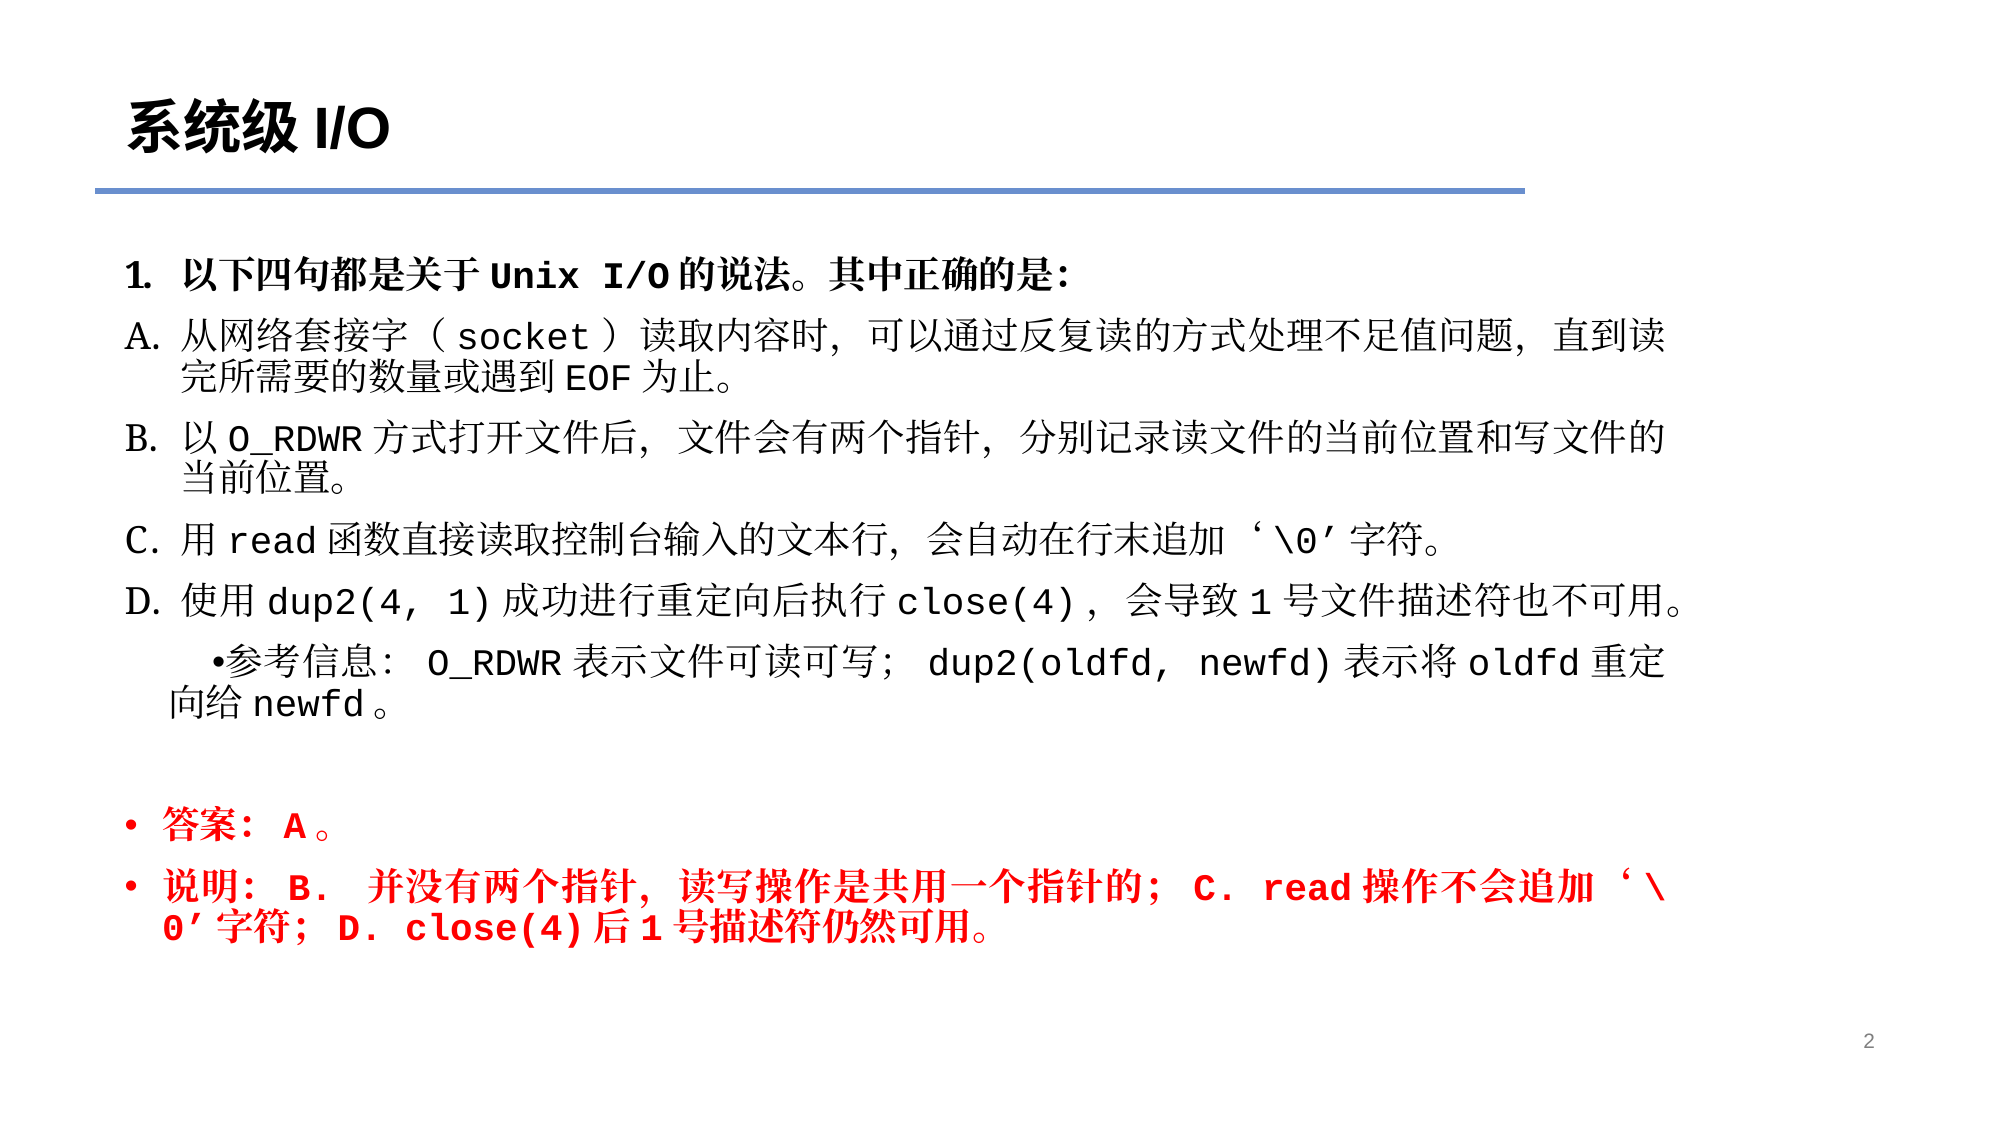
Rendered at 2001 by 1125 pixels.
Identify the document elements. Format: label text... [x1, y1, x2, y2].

slide_number 2 [1412, 1022, 1890, 1057]
text_box 以下四句都是关于Unix I/O的说法。其中正确的是： 从网络套接字（socket）读取内容时，可以通过反复读的方式处理不足值问题，直到读完所需要的数量或遇到EOF为止。 以O_RDWR方式打开文件后，文件会有两个指针，分别记录读文件的当前位置和写文件的当前位置。 用read函数直接读取控制台输入的文本行，会自动在行末追加‘\0’字符。 使用dup2(4, 1)成功进行重定向后执行close(4)，会导致1号文件描述符也不可用。 参考信息：O_RDWR表示文件可读可写；dup2(oldfd, newfd)表示将oldfd重定向给newfd。 答案：A。 说明：B. 并没有两个指针，读写操作是共用一个指针的；C. read操作不会追加‘\0’字符；D. close(4)后1号描述符仍然可用。 [109, 248, 1682, 1046]
title 系统级I/O [109, 0, 1890, 169]
